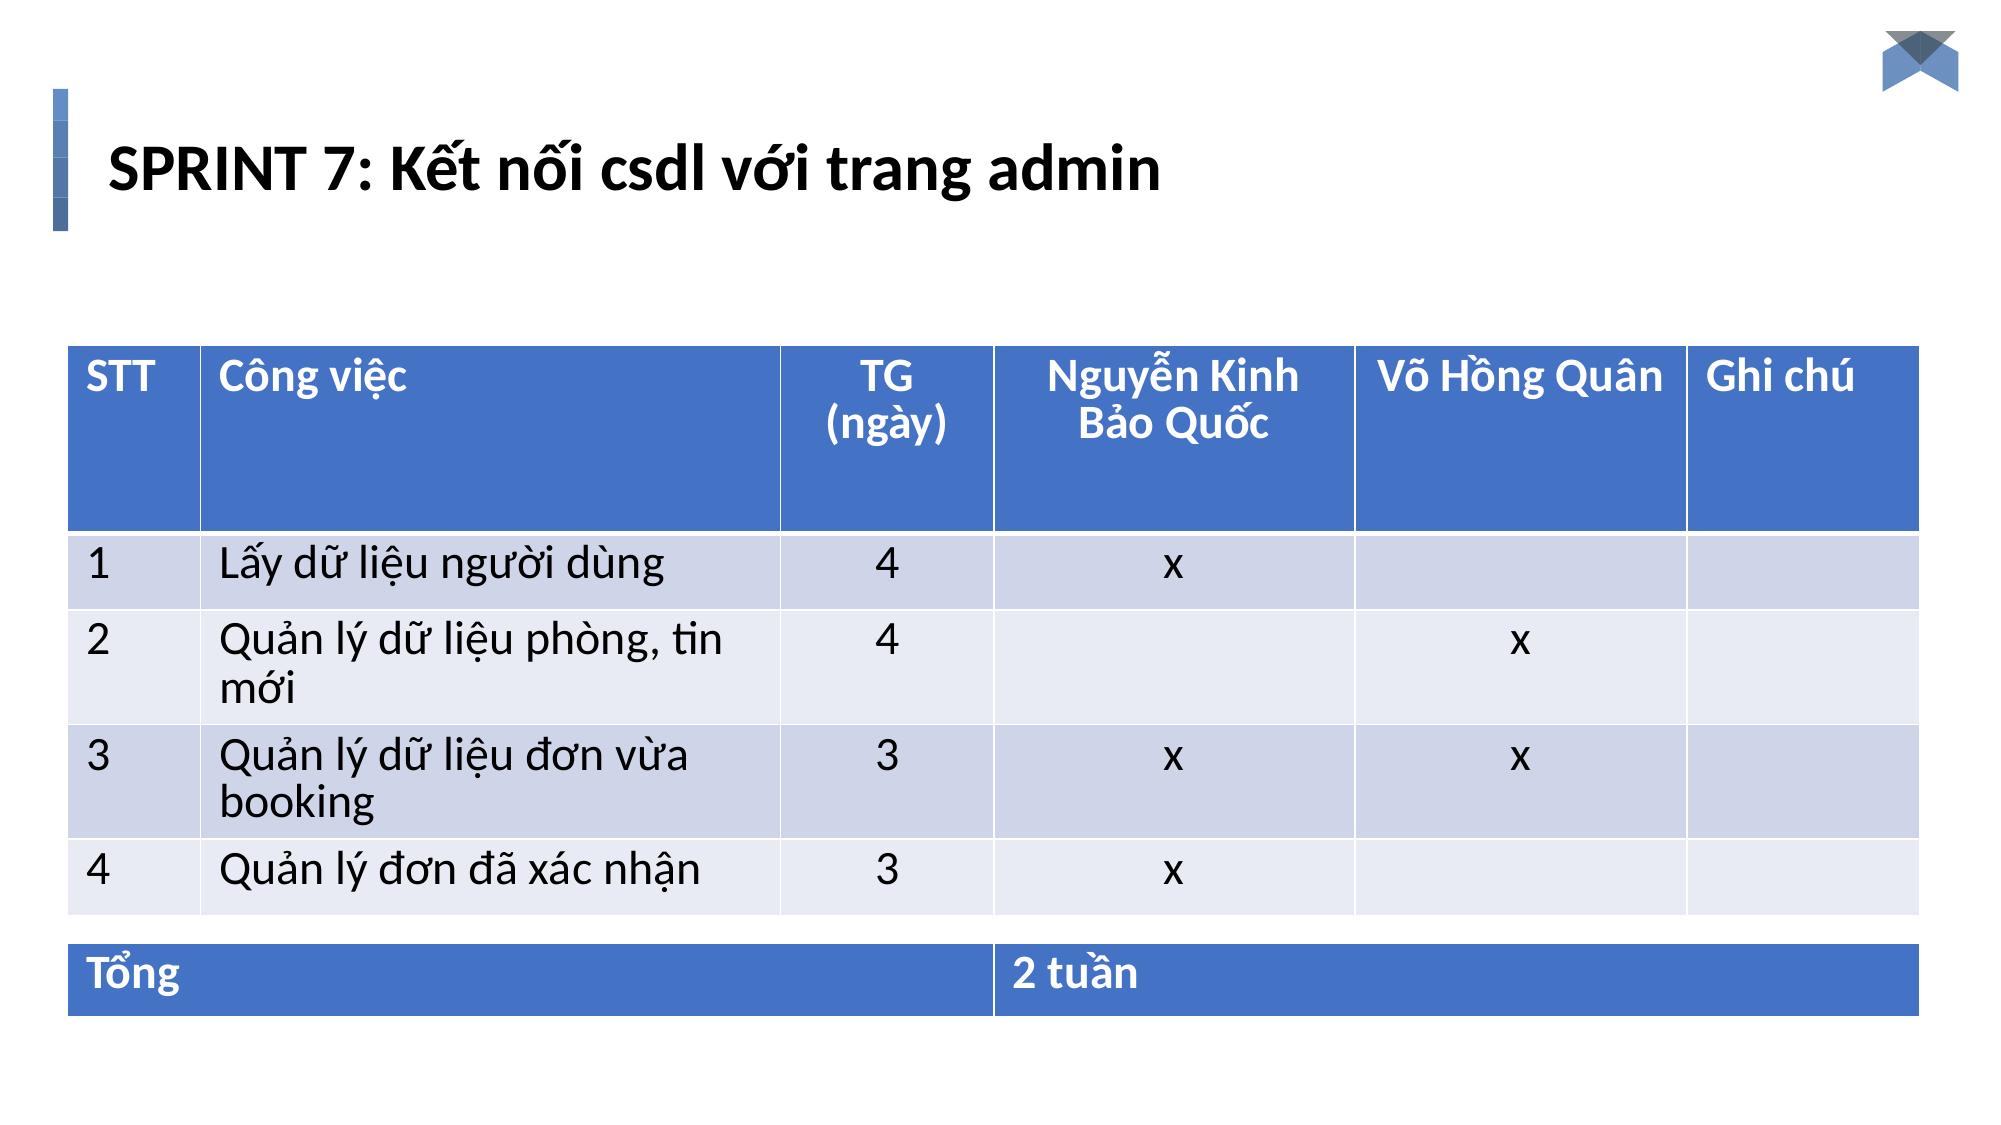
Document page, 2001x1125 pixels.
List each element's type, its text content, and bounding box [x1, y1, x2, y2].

table_cell 4 [781, 536, 993, 609]
table_header Tổng [68, 944, 993, 1016]
table_header TG (ngày) [781, 346, 993, 531]
table_cell [1356, 840, 1686, 915]
table_cell 3 [68, 725, 200, 838]
table_cell x [995, 725, 1354, 838]
table_cell x [995, 536, 1354, 609]
table_cell 4 [781, 611, 993, 724]
table_cell Quản lý dữ liệu phòng, tin mới [201, 611, 780, 724]
table_cell 3 [781, 725, 993, 838]
table_header Công việc [201, 346, 780, 531]
table_cell 2 [68, 611, 200, 724]
table_header Nguyễn Kinh Bảo Quốc [995, 346, 1354, 531]
table_cell [1688, 725, 1919, 838]
table_cell x [1356, 725, 1686, 838]
table_cell Lấy dữ liệu người dùng [201, 536, 780, 609]
table_cell 1 [68, 536, 200, 609]
table_cell 3 [781, 840, 993, 915]
table_cell [1356, 536, 1686, 609]
table_cell Quản lý dữ liệu đơn vừa booking [201, 725, 780, 838]
table_cell 4 [68, 840, 200, 915]
table_cell [1688, 611, 1919, 724]
table_header 2 tuần [995, 944, 1919, 1016]
table_cell x [995, 840, 1354, 915]
table_cell [1688, 536, 1919, 609]
table_cell [1688, 840, 1919, 915]
table_header Ghi chú [1688, 346, 1919, 531]
table_cell Quản lý đơn đã xác nhận [201, 840, 780, 915]
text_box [1889, 23, 1951, 100]
table_header STT [68, 346, 200, 531]
table_header Võ Hồng Quân [1356, 346, 1686, 531]
table_cell [995, 611, 1354, 724]
table_cell x [1356, 611, 1686, 724]
title SPRINT 7: Kết nối csdl với trang admin [88, 113, 1940, 205]
